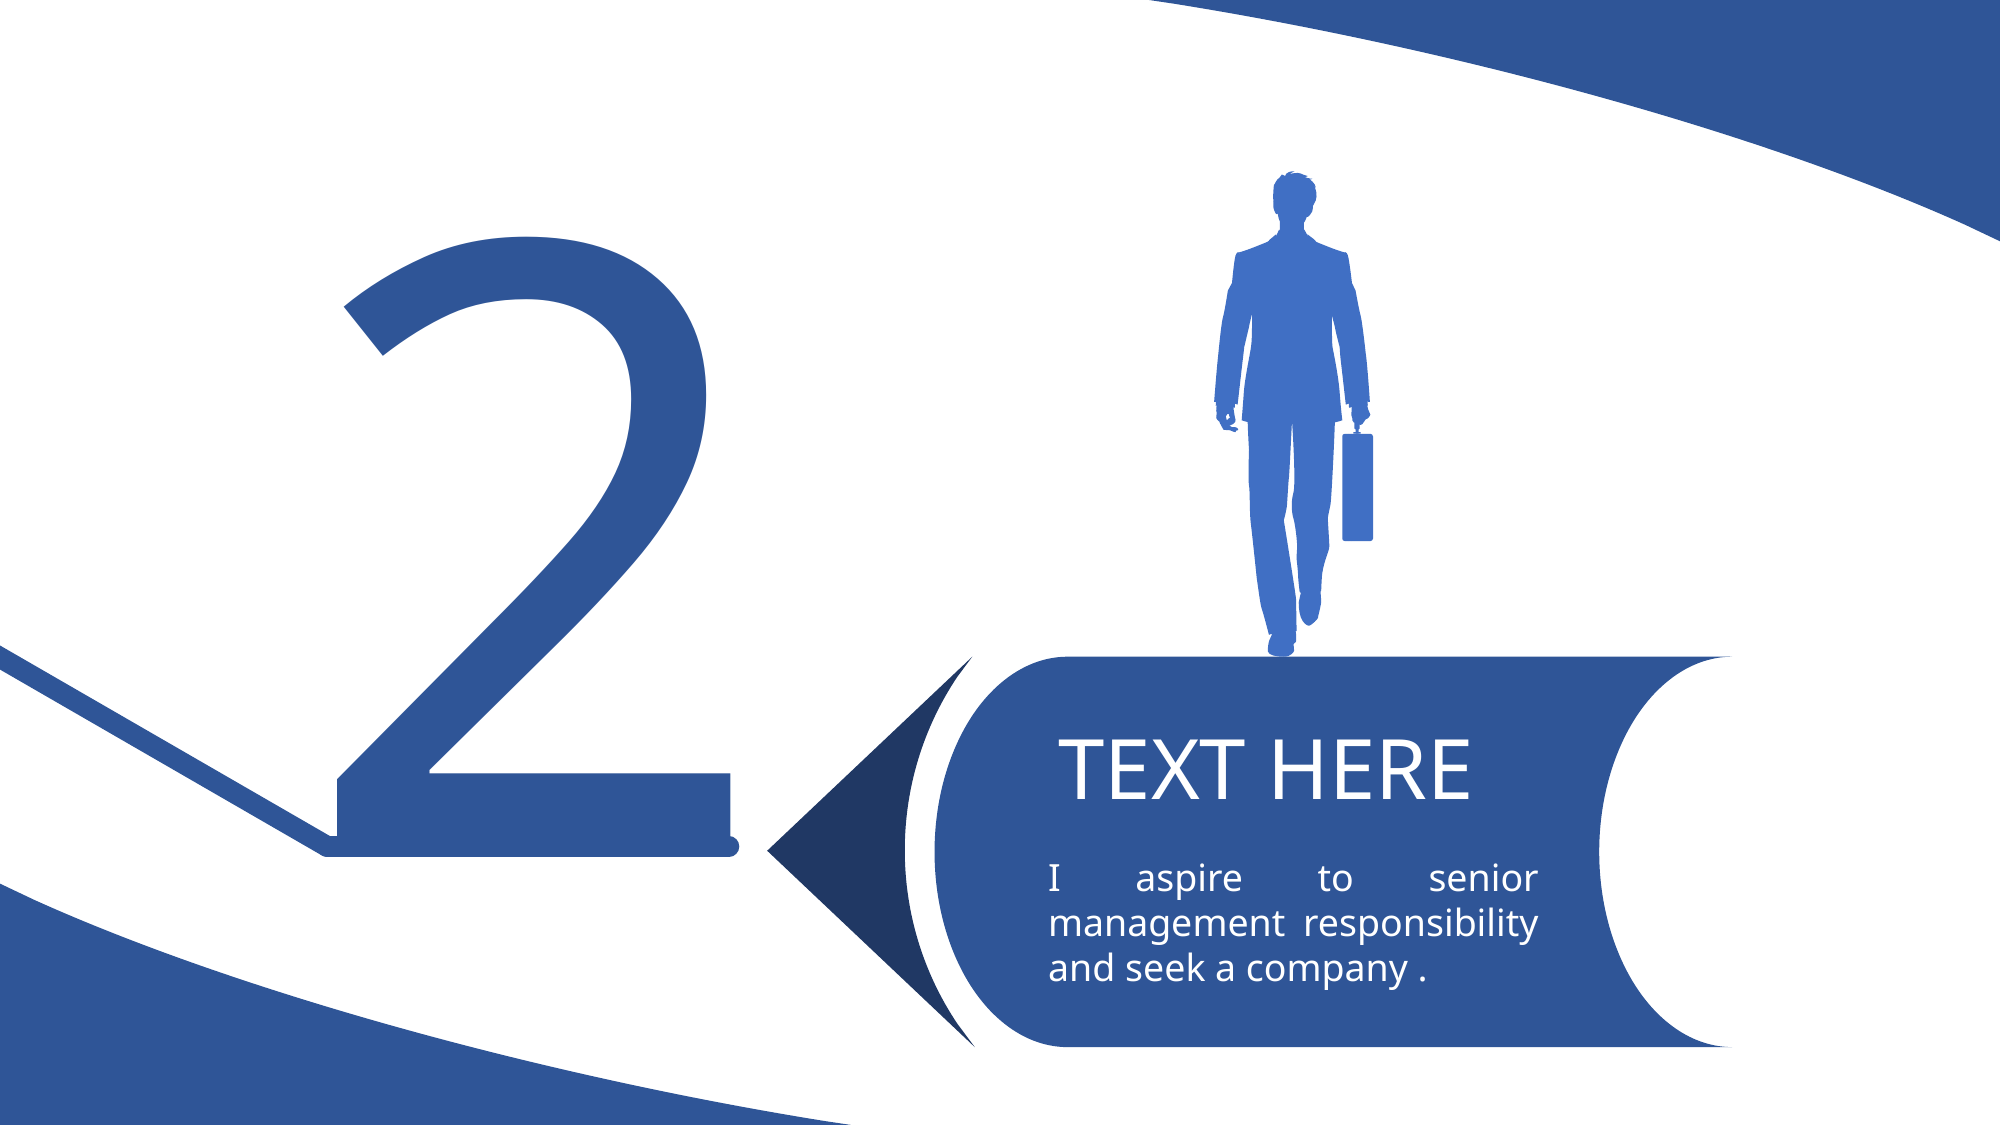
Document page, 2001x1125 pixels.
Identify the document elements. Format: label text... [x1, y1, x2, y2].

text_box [767, 656, 1733, 1048]
text_box [1148, 0, 2000, 243]
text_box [1214, 170, 1373, 657]
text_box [0, 651, 729, 847]
text_box [0, 882, 852, 1125]
text_box 2 [282, 0, 848, 1015]
